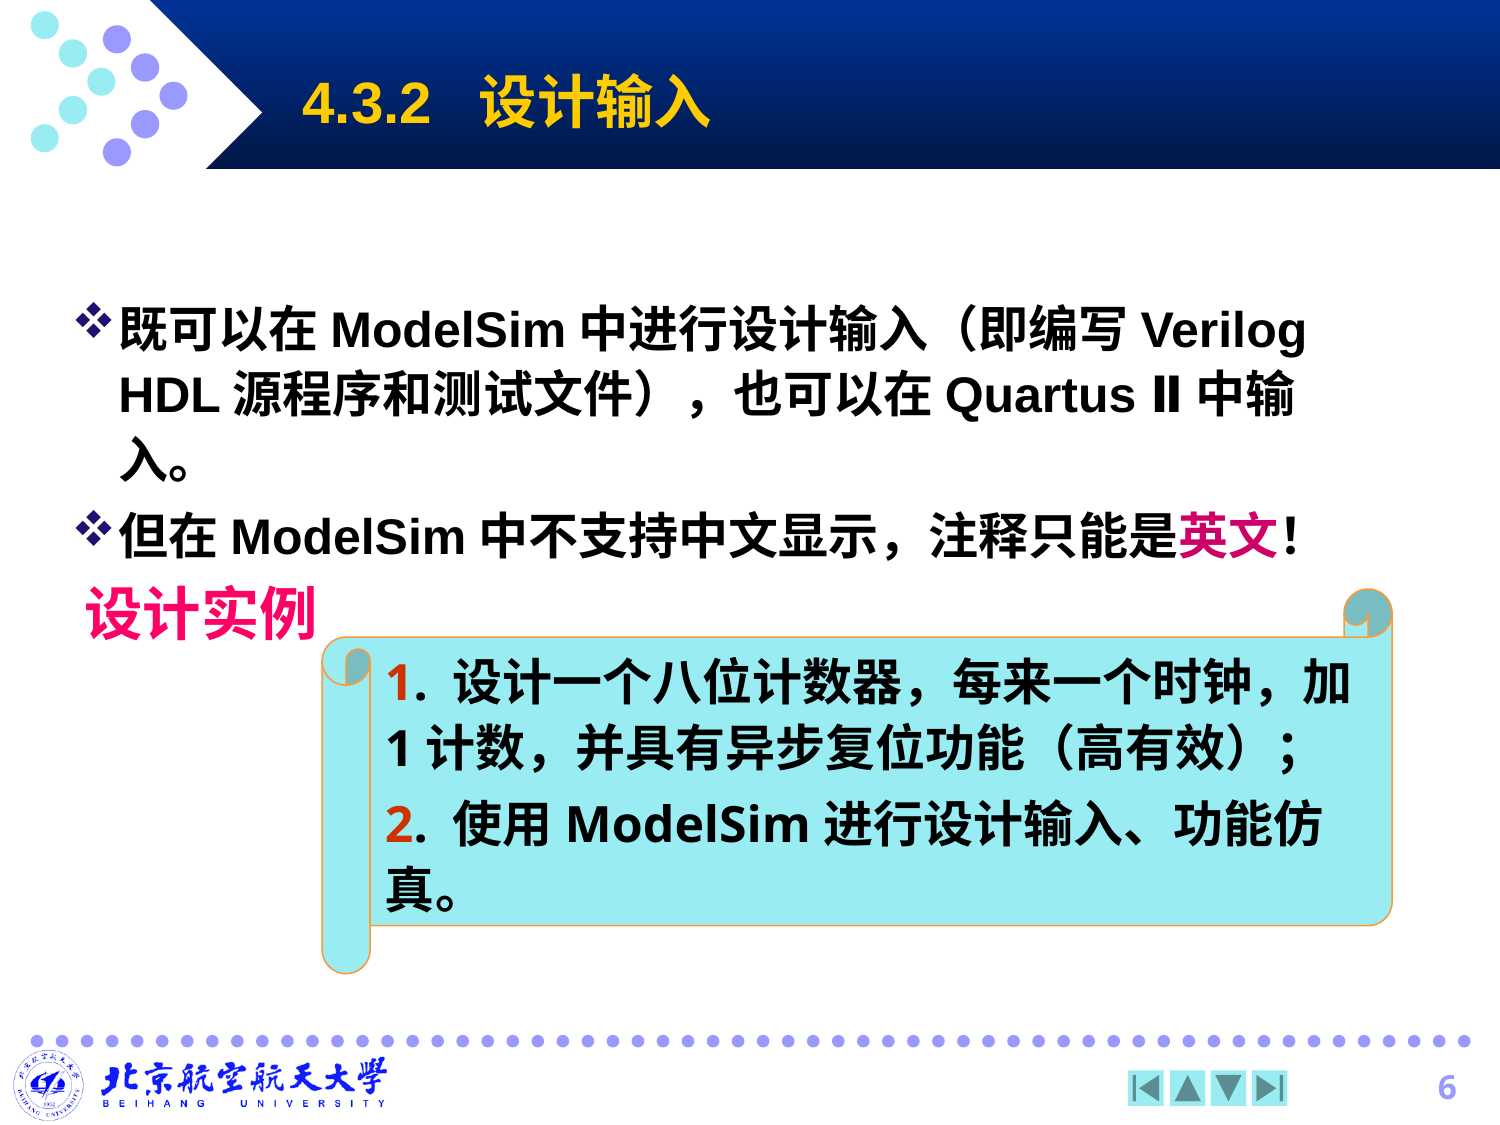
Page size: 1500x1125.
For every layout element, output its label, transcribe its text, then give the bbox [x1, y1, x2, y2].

text_box 1. 设计一个八位计数器，每来一个时钟，加1计数，并具有异步复位功能（高有效）； 2. 使用ModelSim进行设计输入、功能仿真。 [322, 589, 1393, 974]
title 4.3.2 设计输入 [287, 50, 1413, 150]
text_box 设计实例 [69, 578, 348, 656]
slide_number 6 [1328, 1058, 1473, 1109]
list 既可以在ModelSim中进行设计输入（即编写Verilog HDL源程序和测试文件），也可以在Quartus Ⅱ中输入。 但在ModelSim中不支持中文显示，注释只能是英文！ [56, 213, 1410, 565]
picture [13, 1047, 387, 1125]
